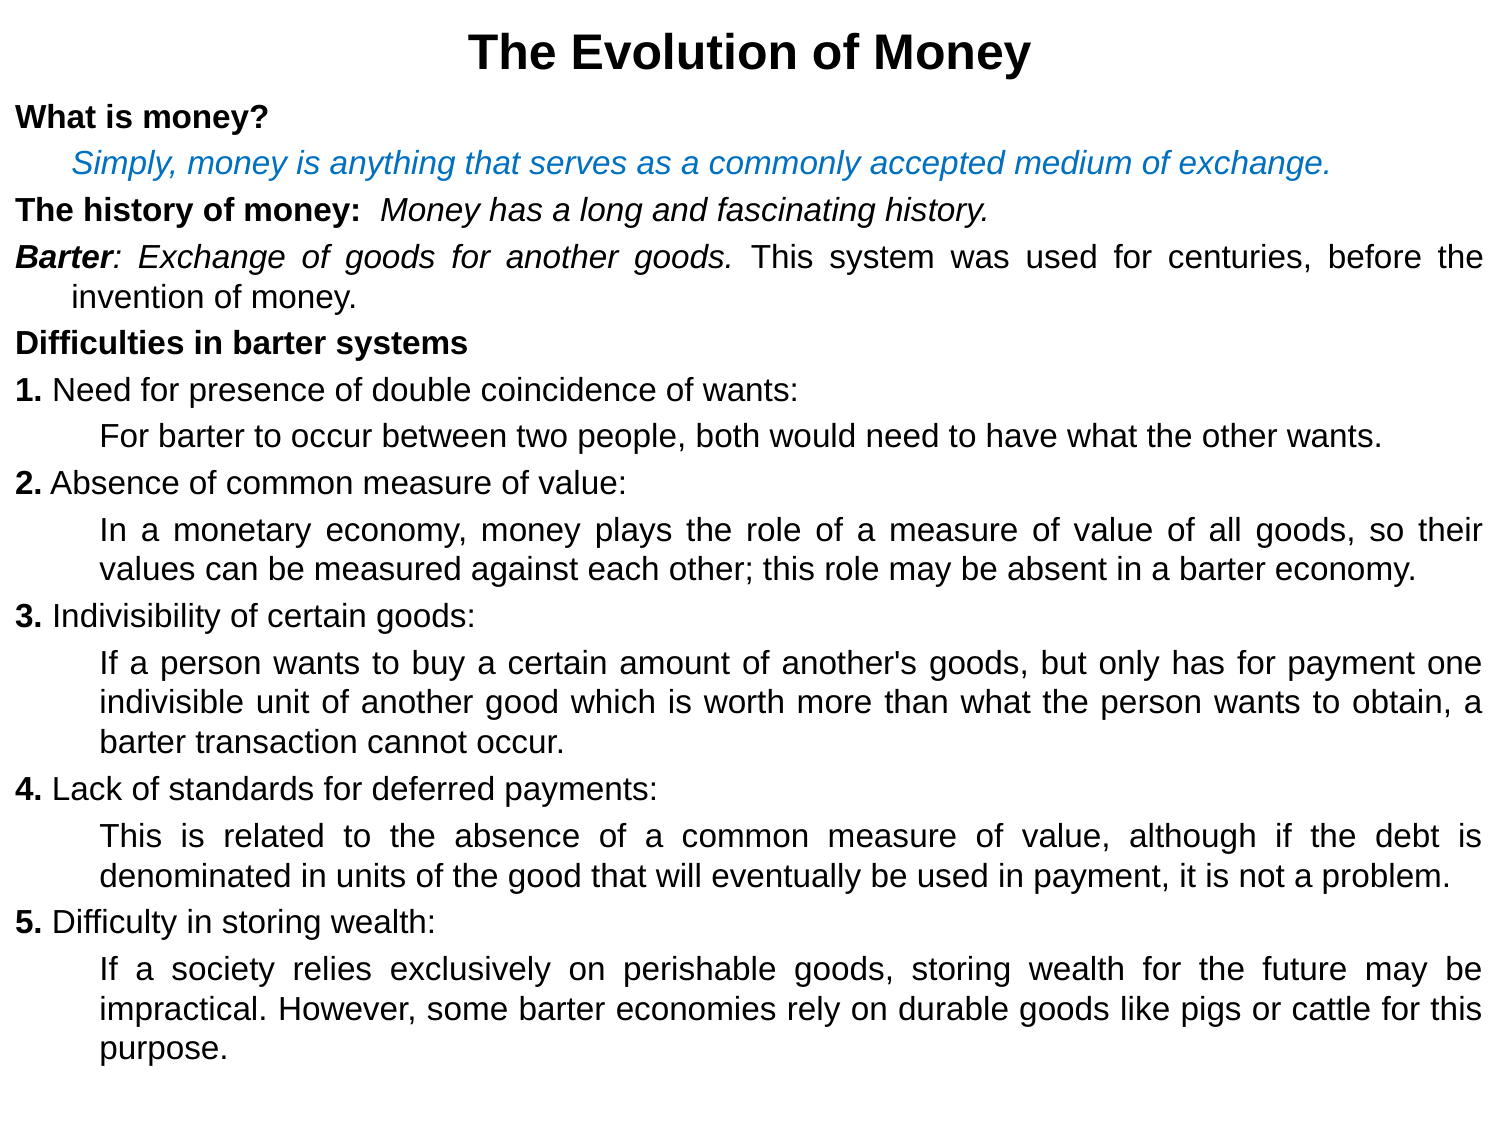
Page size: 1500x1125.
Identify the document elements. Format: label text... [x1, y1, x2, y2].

title The Evolution of Money [75, 0, 1425, 87]
list What is money? Simply, money is anything that serves as a commonly accepted medium of exchange. The history of money: Money has a long and fascinating history. Barter: Exchange of goods for another goods. This system was used for centuries, before the invention of money. Difficulties in barter systems 1. Need for presence of double coincidence of wants: For barter to occur between two people, both would need to have what the other wants. 2. Absence of common measure of value: In a monetary economy, money plays the role of a measure of value of all goods, so their values can be measured against each other; this role may be absent in a barter economy. 3. Indivisibility of certain goods: If a person wants to buy a certain amount of another's goods, but only has for payment one indivisible unit of another good which is worth more than what the person wants to obtain, a barter transaction cannot occur. 4. Lack of standards for deferred payments: This is related to the absence of a common measure of value, although if the debt is denominated in units of the good that will eventually be used in payment, it is not a problem. 5. Difficulty in storing wealth: If a society relies exclusively on perishable goods, storing wealth for the future may be impractical. However, some barter economies rely on durable goods like pigs or cattle for this purpose. [0, 87, 1500, 1125]
